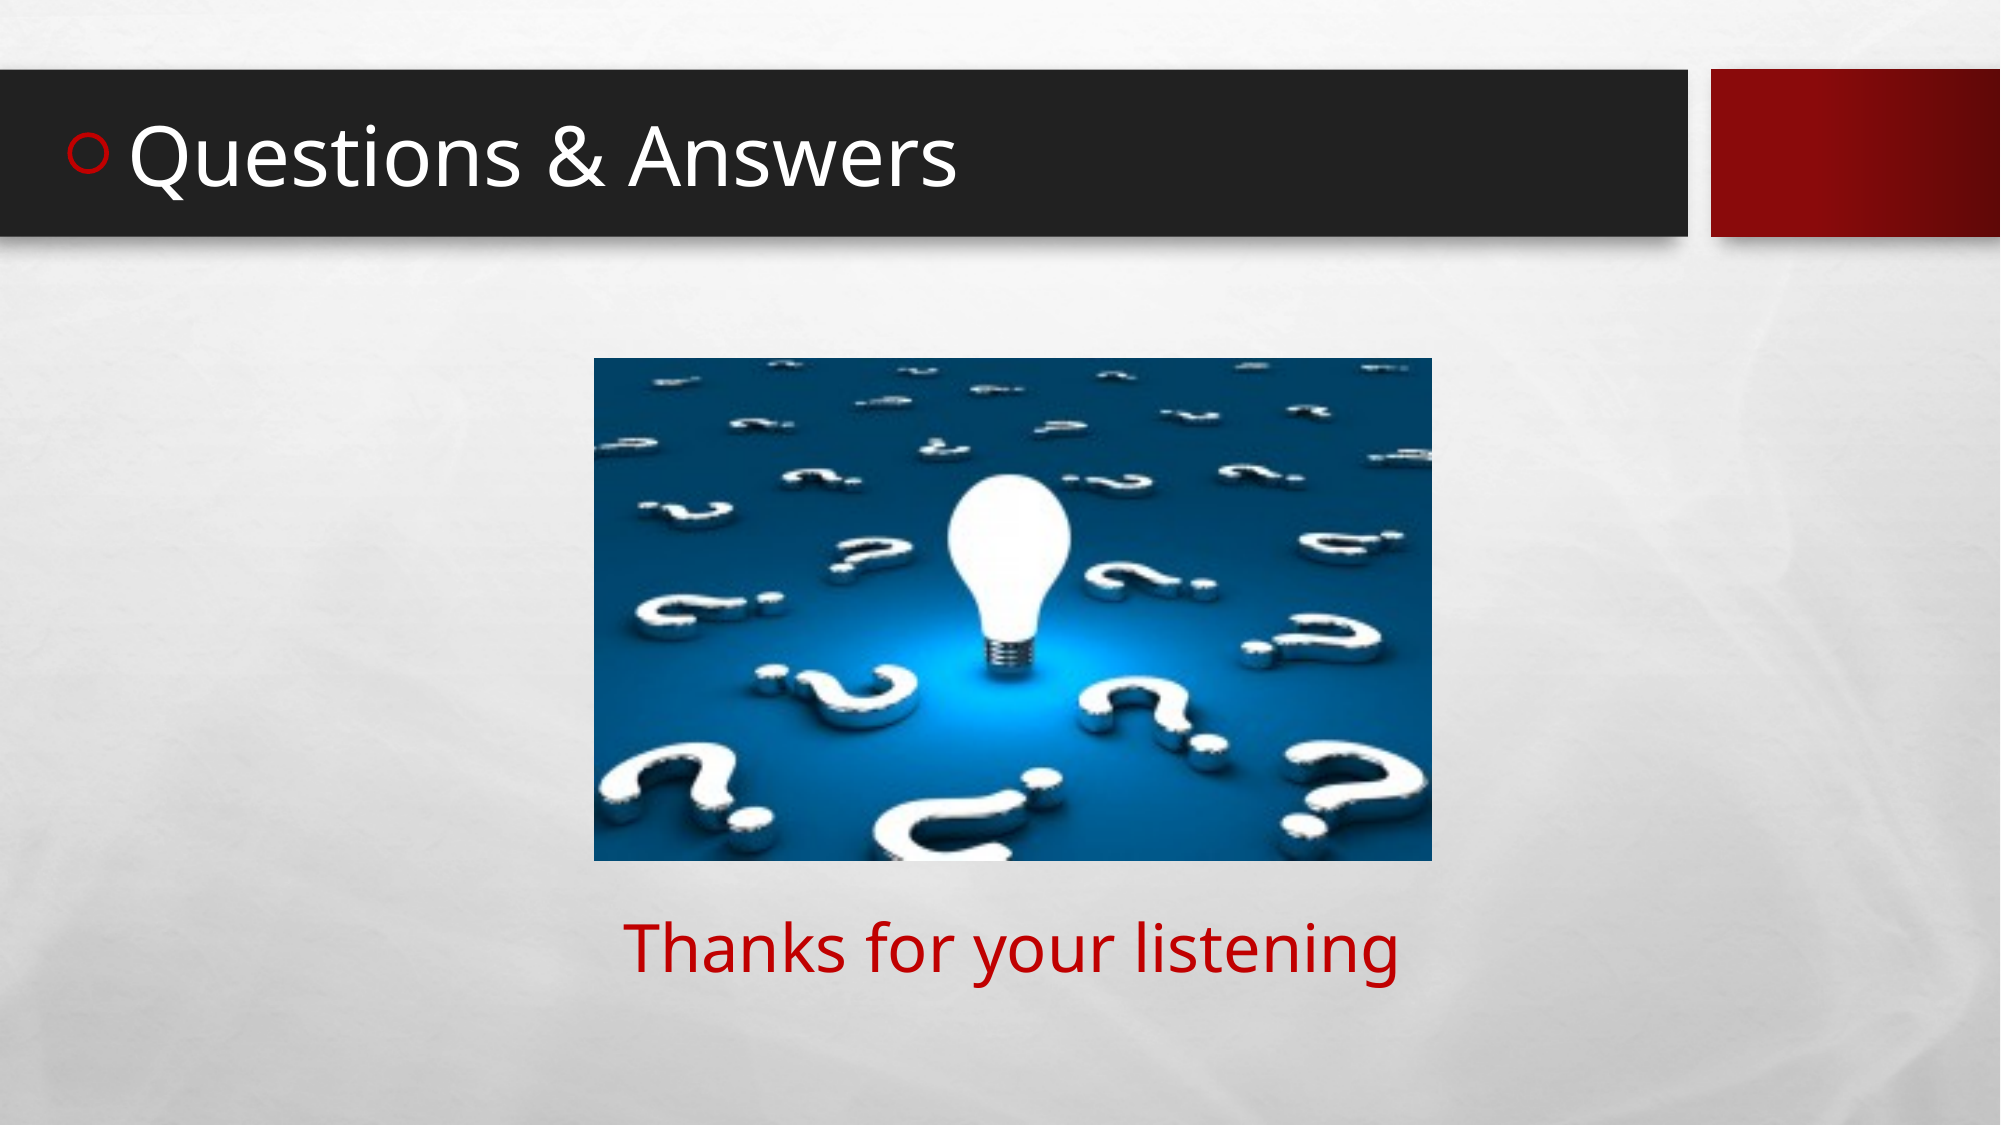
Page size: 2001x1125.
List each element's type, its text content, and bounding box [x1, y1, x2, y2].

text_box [0, 69, 1689, 237]
text_box Thanks for your listening [608, 898, 1418, 993]
picture [594, 358, 1432, 862]
text_box [1710, 68, 2000, 238]
